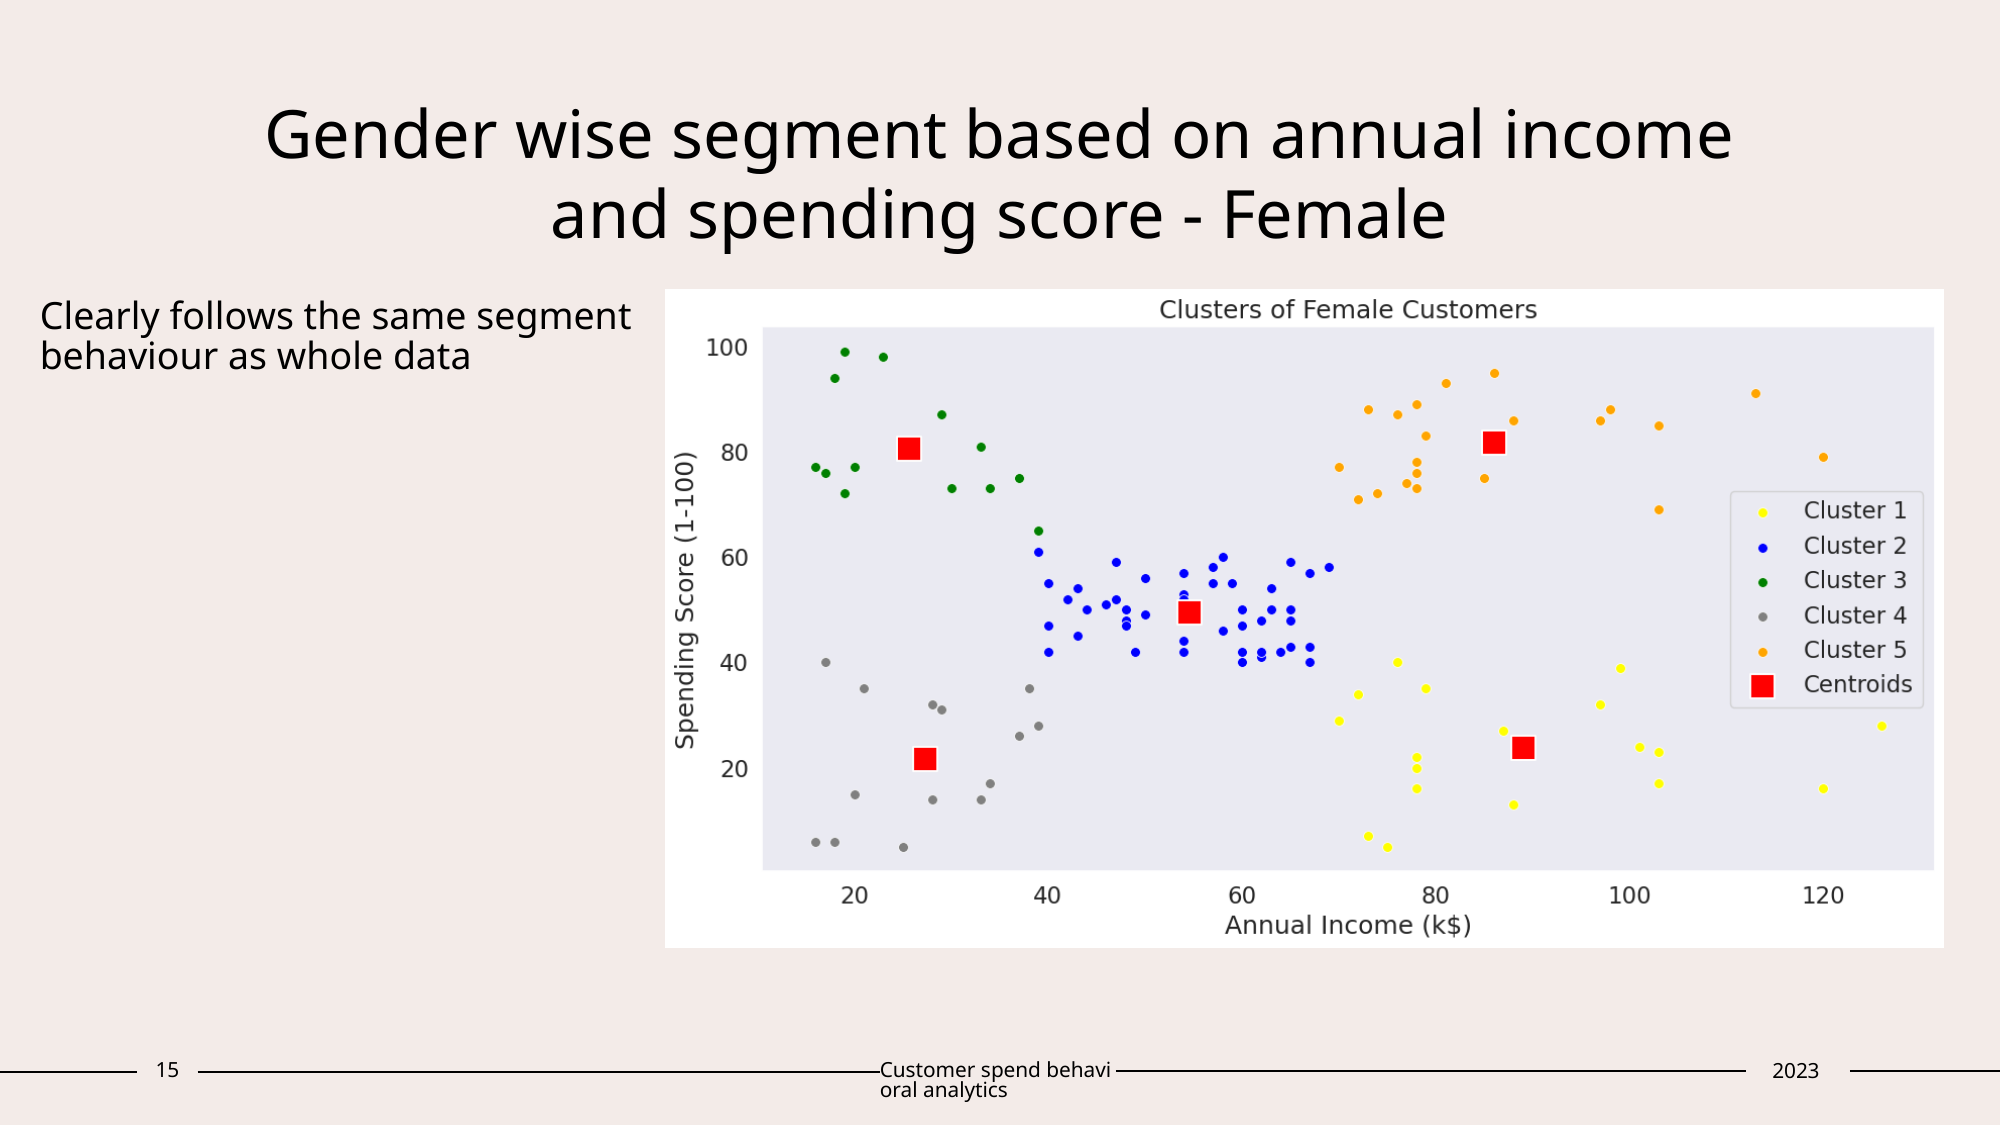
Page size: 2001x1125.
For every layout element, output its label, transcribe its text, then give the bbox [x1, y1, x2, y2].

footer Customer spend behavioral analytics [879, 1050, 1120, 1091]
list Clearly follows the same segment behaviour as whole data [24, 289, 650, 877]
slide_number 2023 [1743, 1050, 1849, 1091]
picture [665, 289, 1945, 948]
slide_number 15 [137, 1050, 198, 1091]
title Gender wise segment based on annual income and spending score - Female [187, 83, 1813, 251]
